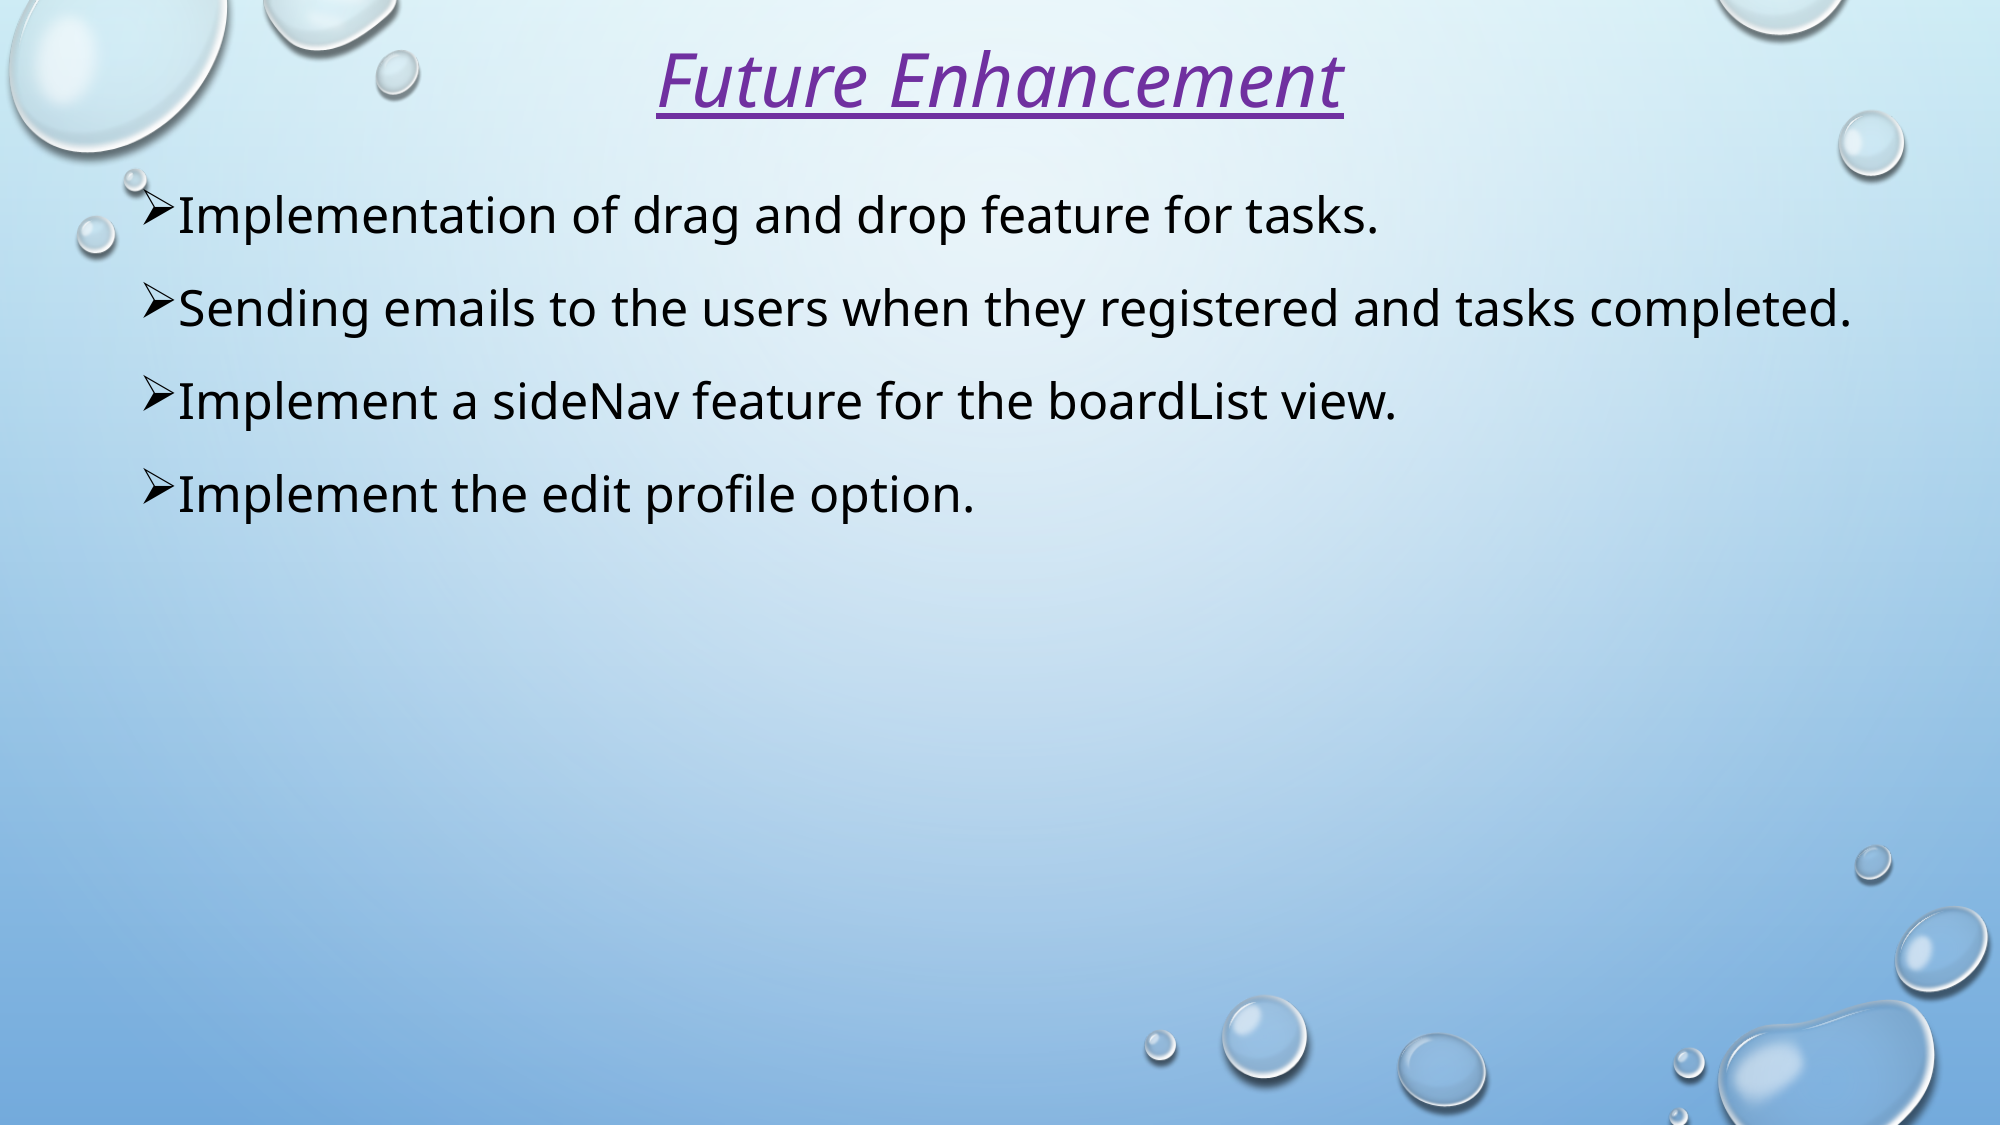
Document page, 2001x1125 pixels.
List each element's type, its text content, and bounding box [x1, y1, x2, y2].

picture [0, 0, 2000, 1125]
title Future Enhancement [149, 24, 1850, 142]
list Implementation of drag and drop feature for tasks. Sending emails to the users when they registered and tasks completed. Implement a sideNav feature for the boardList view. Implement the edit profile option. [124, 164, 1892, 1089]
